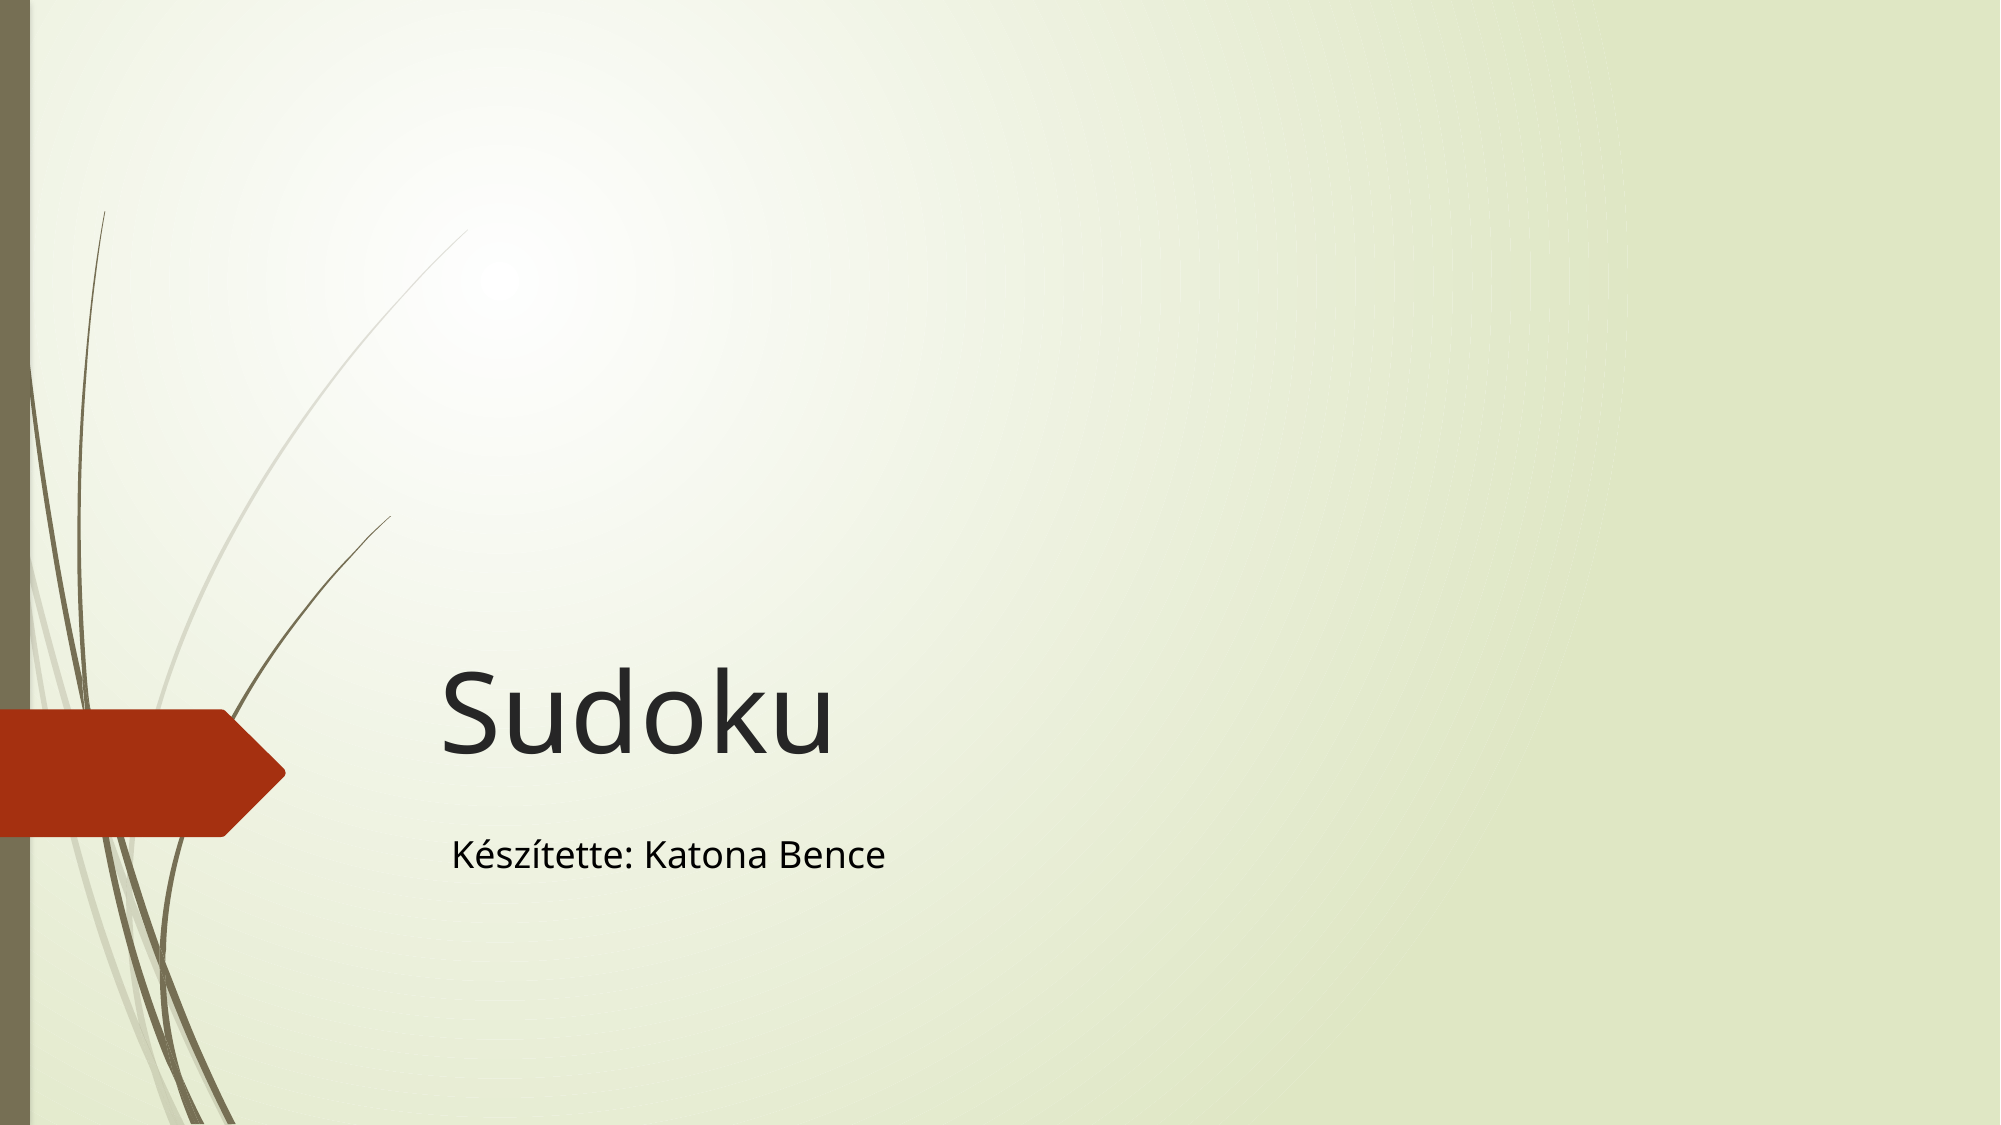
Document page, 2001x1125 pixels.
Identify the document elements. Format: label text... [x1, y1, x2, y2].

text_box Készítette: Katona Bence [436, 823, 902, 884]
title Sudoku [424, 412, 1888, 784]
